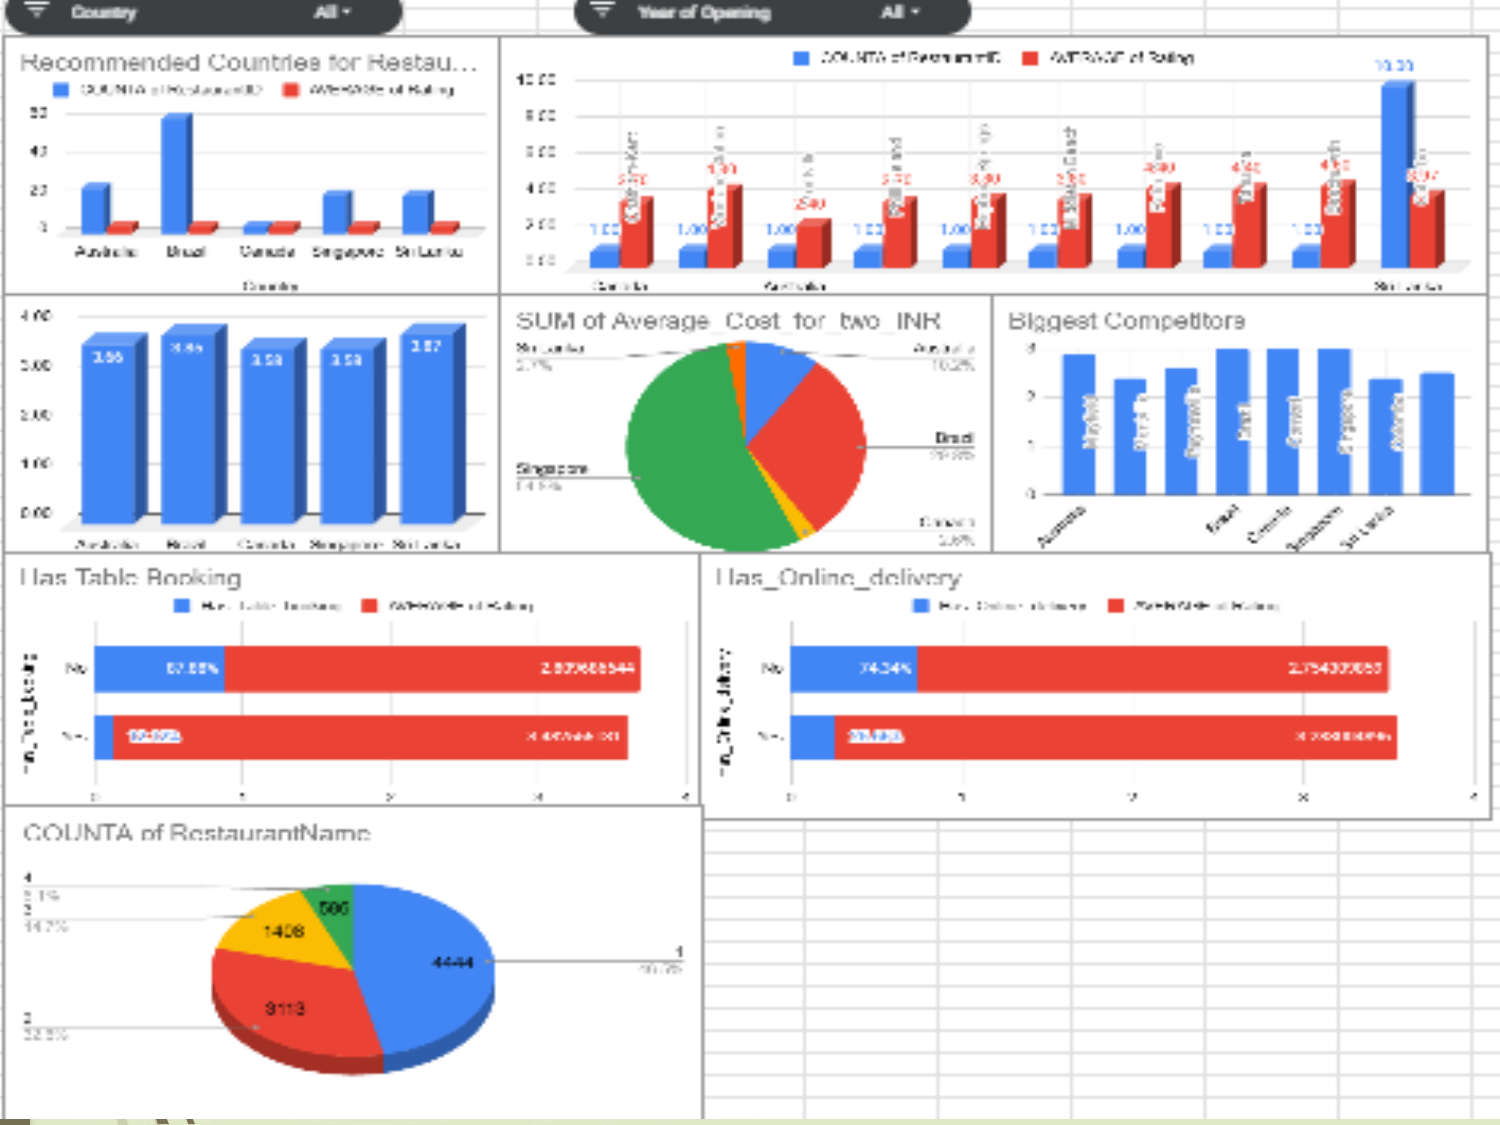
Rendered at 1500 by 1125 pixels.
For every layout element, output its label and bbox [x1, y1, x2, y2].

list [0, 0, 1500, 1119]
